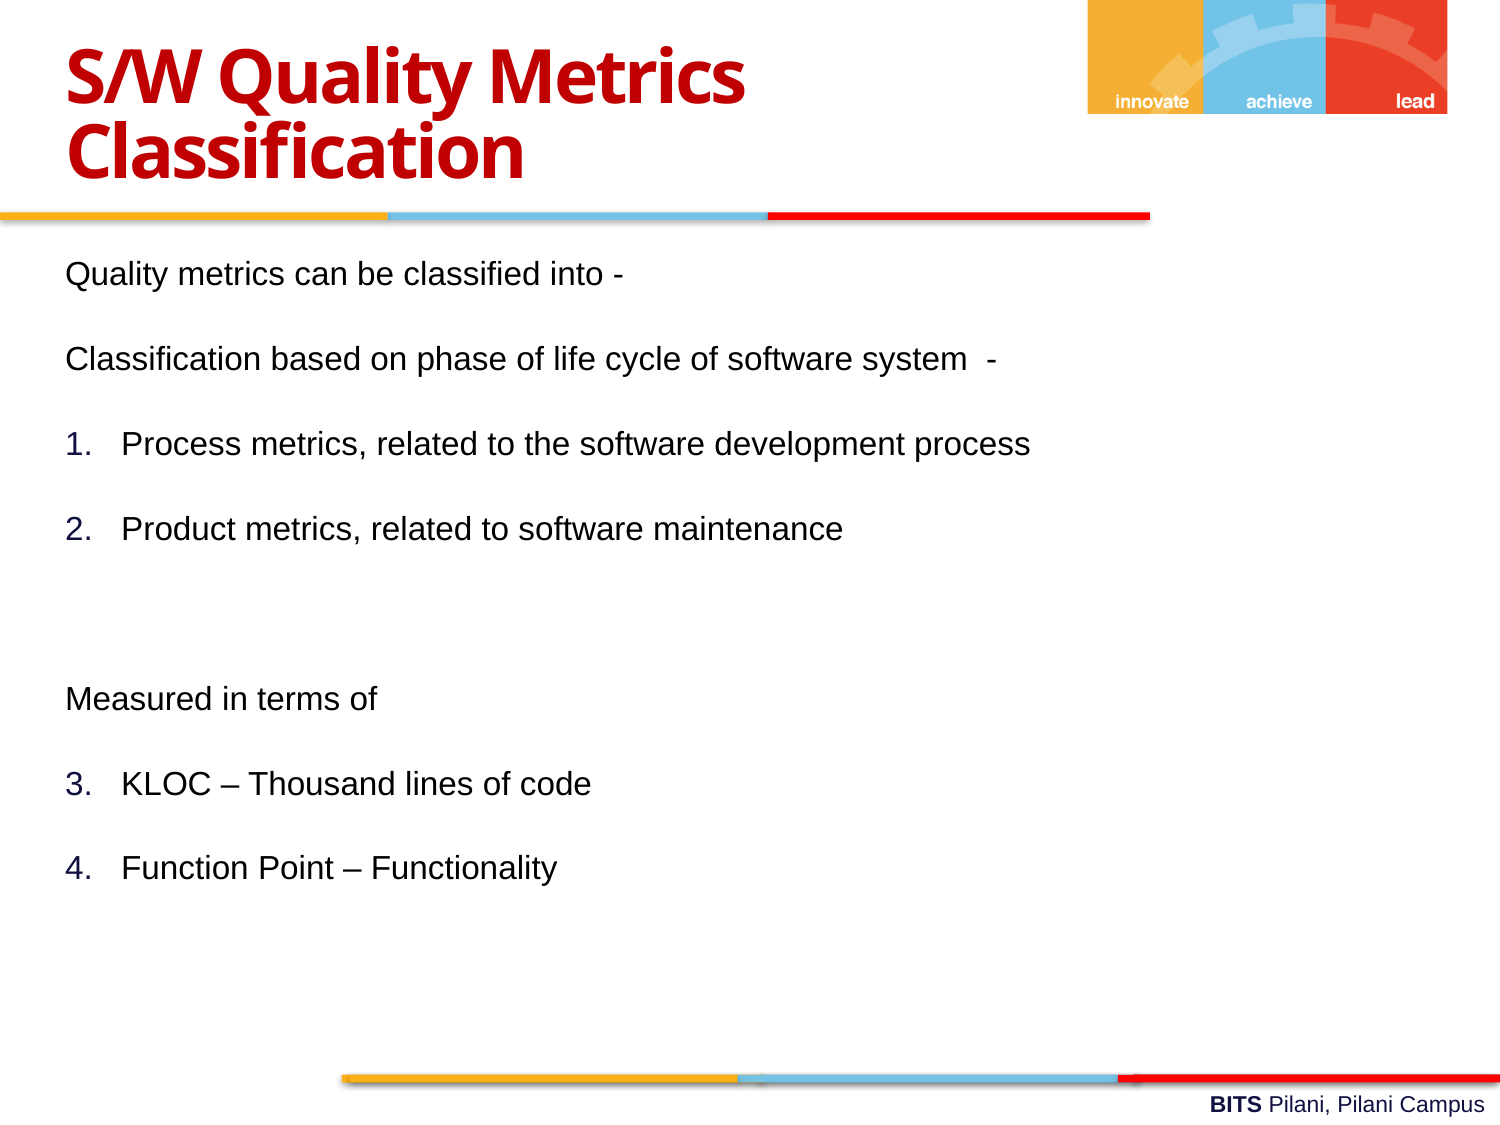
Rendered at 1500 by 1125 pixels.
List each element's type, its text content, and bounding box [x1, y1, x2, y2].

list Quality metrics can be classified into - Classification based on phase of life cycle of software system - Process metrics, related to the software development process Product metrics, related to software maintenance Measured in terms of KLOC – Thousand lines of code Function Point – Functionality [50, 245, 1425, 1063]
picture [1087, 0, 1448, 114]
list S/W Quality Metrics Classification [50, 24, 1088, 213]
